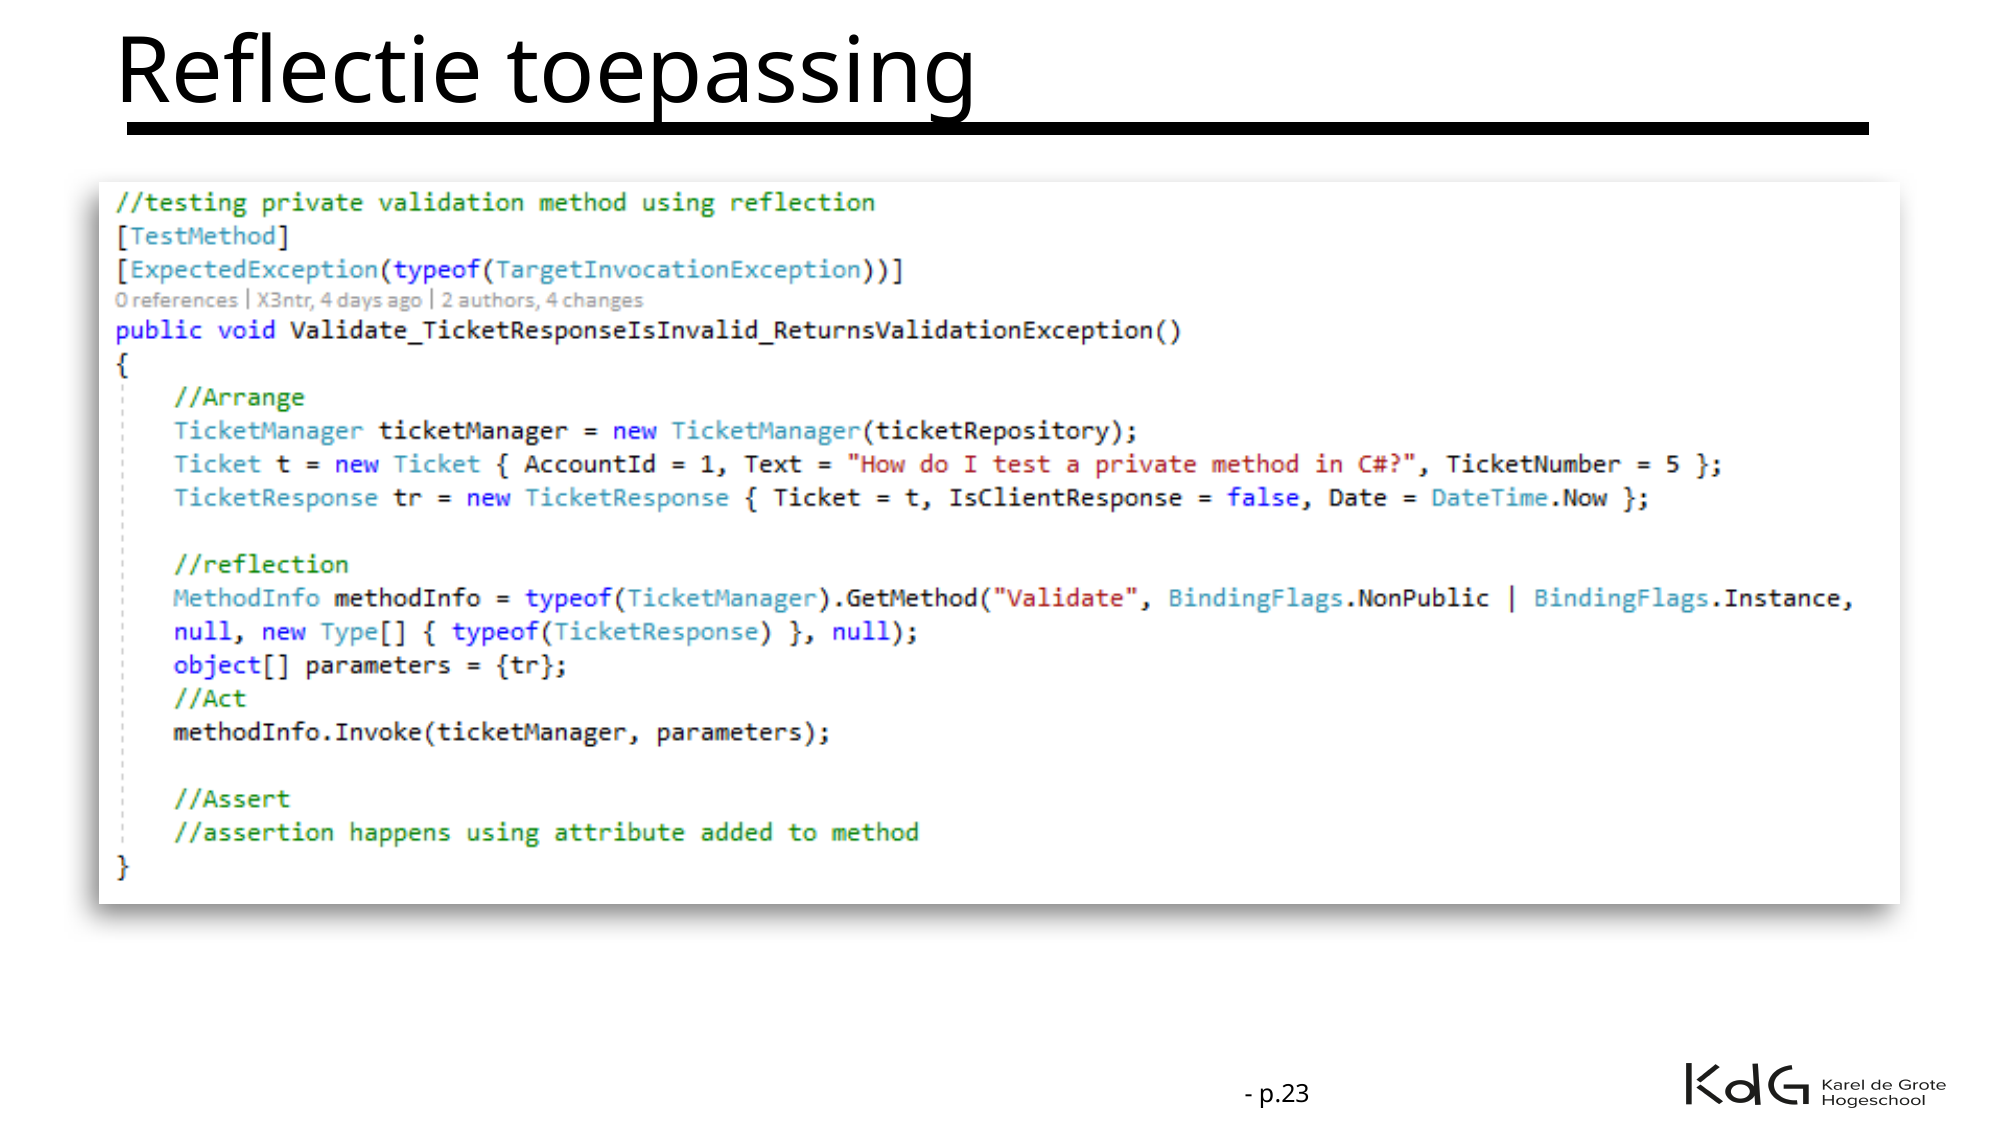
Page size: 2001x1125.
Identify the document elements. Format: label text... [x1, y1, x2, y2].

title Reflectie toepassing [99, 3, 1900, 129]
picture [99, 182, 1901, 904]
picture [1649, 1053, 1983, 1113]
slide_number - p.‹#› [1244, 1073, 1403, 1115]
